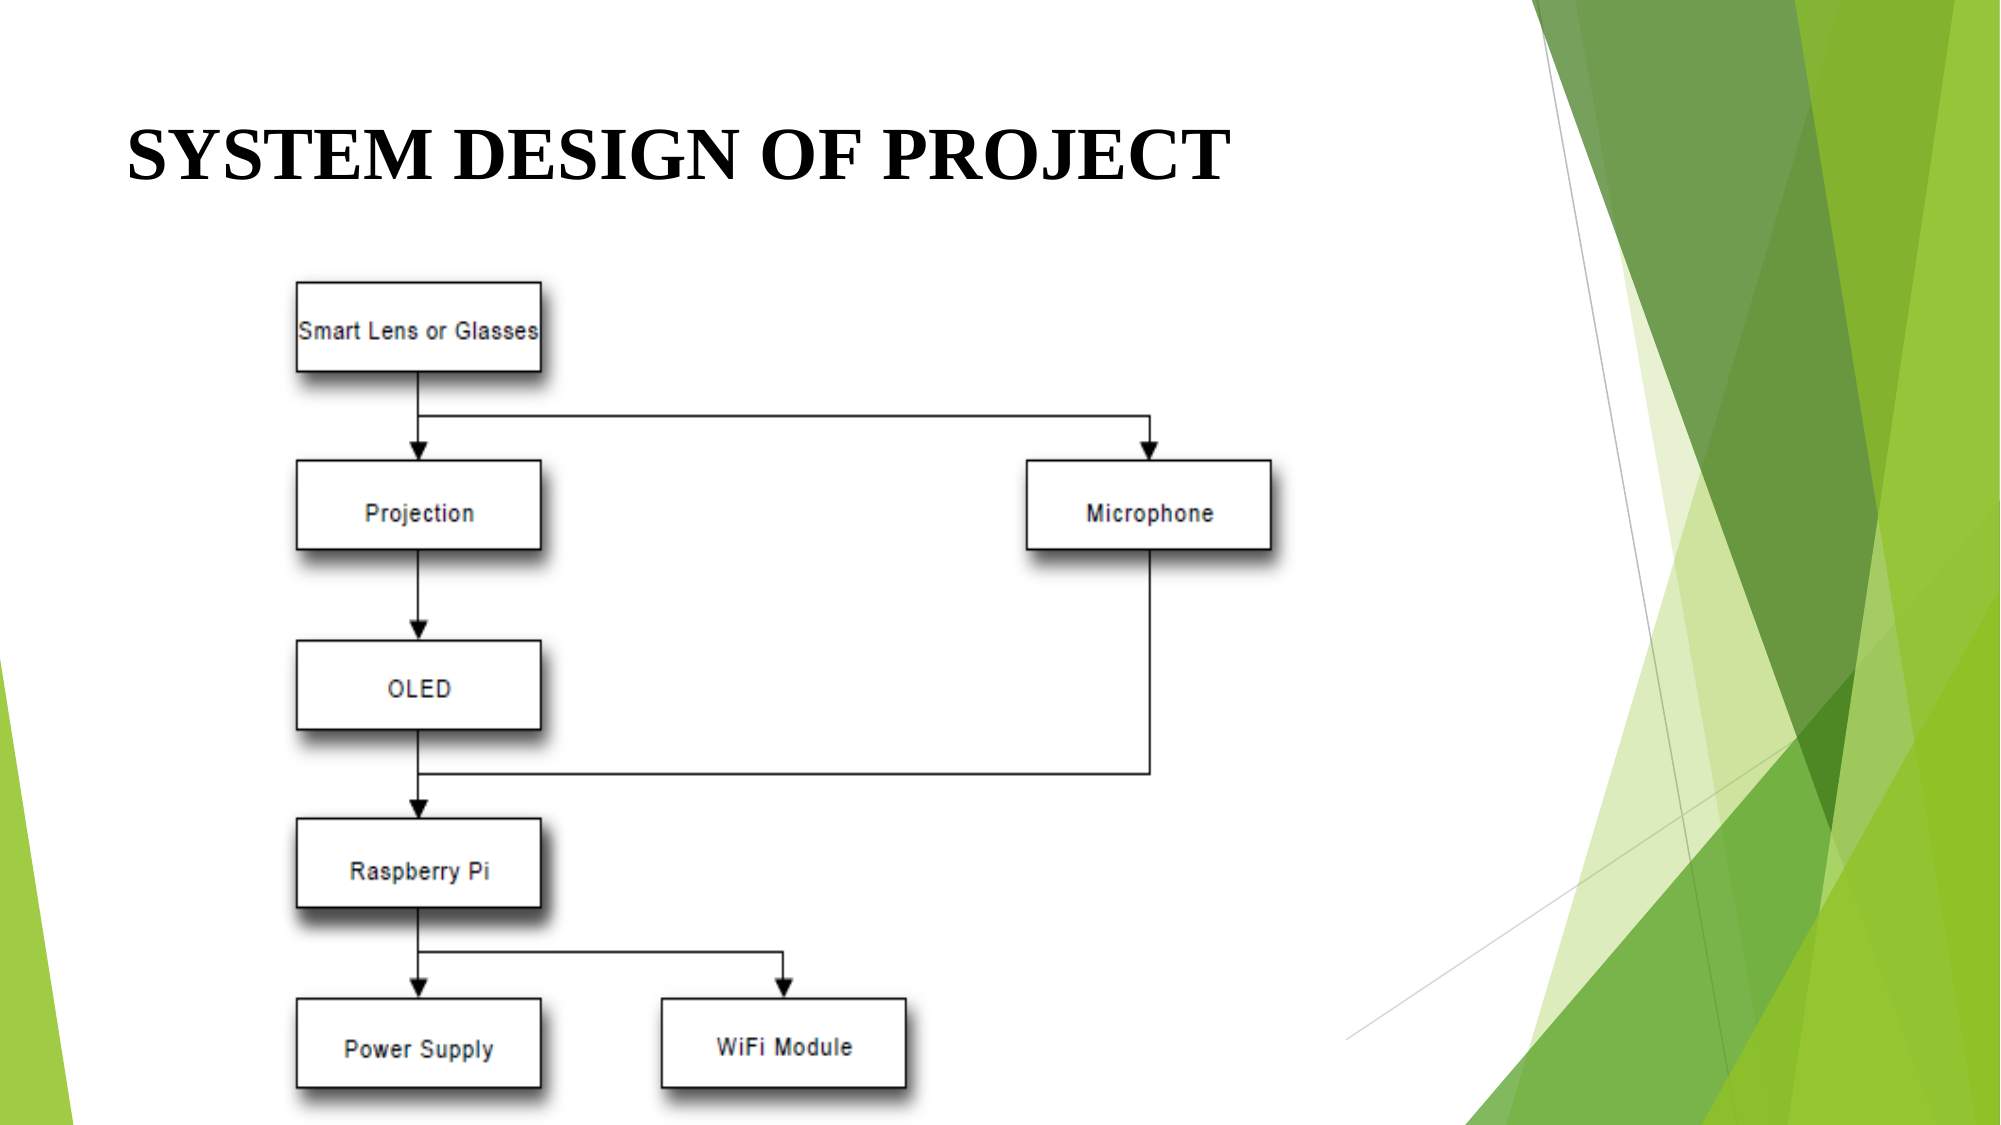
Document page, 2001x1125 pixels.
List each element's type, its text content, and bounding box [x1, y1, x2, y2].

title SYSTEM DESIGN OF PROJECT [124, 22, 1232, 293]
picture [180, 182, 1346, 1125]
